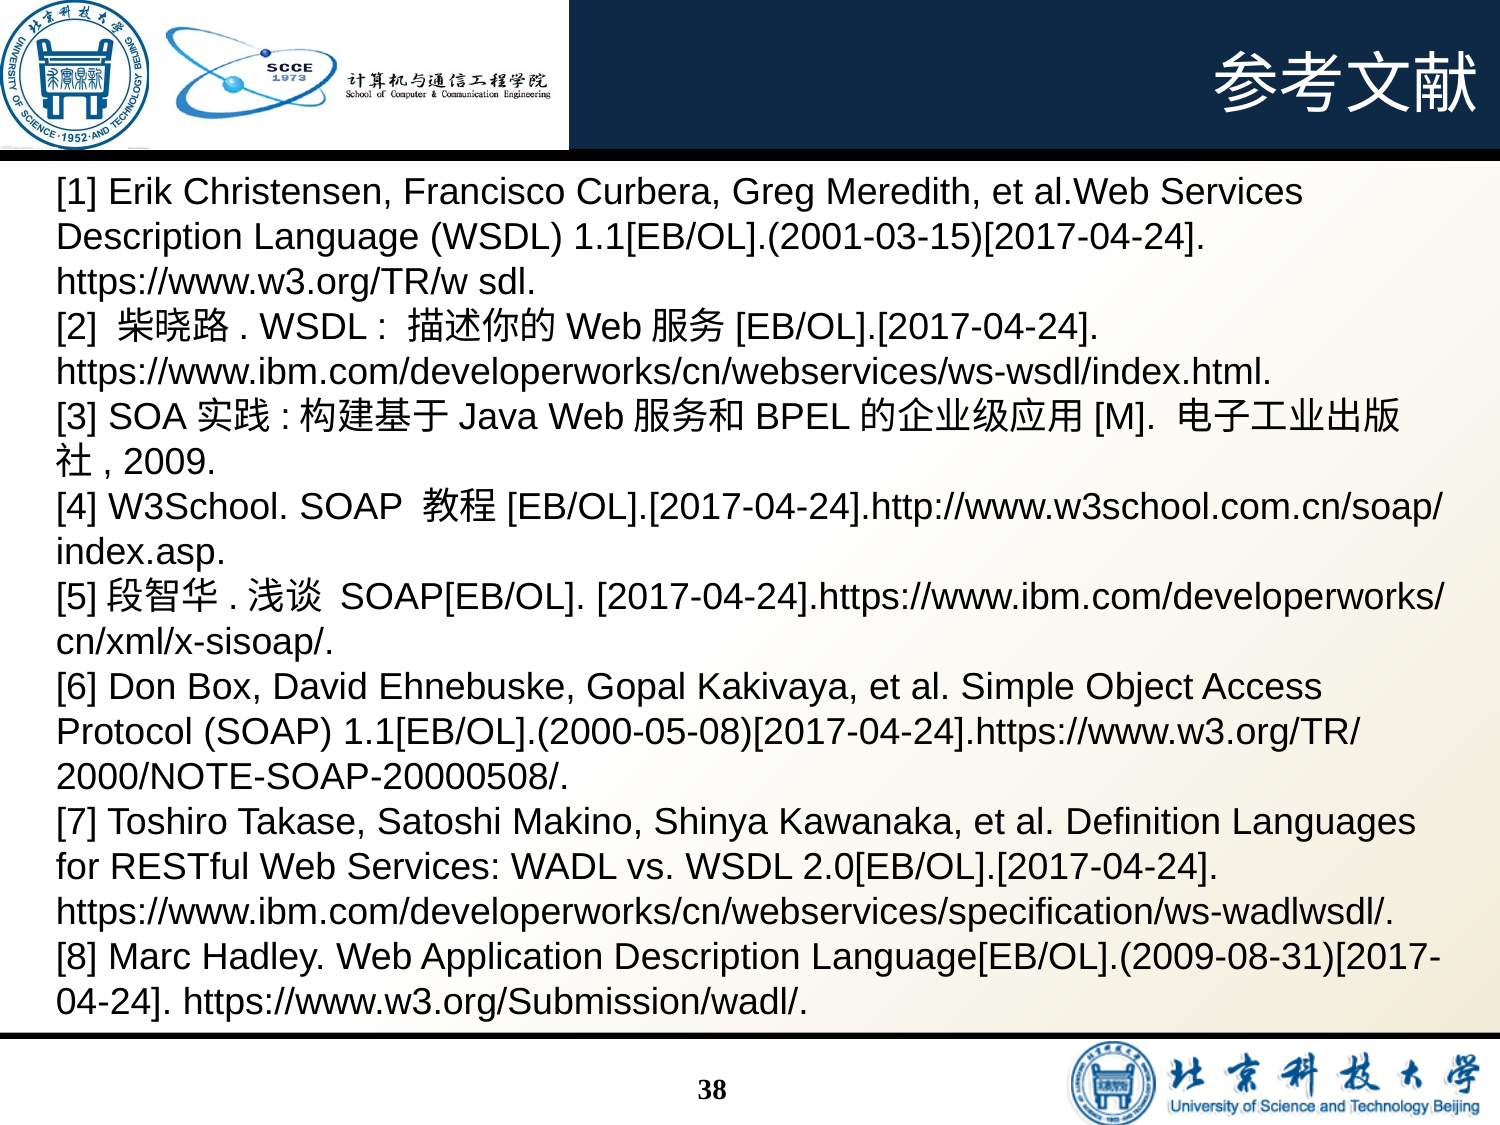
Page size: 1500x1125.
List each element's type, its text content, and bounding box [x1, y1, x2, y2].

text_box [1] Erik Christensen, Francisco Curbera, Greg Meredith, et al.Web Services Description Language (WSDL) 1.1[EB/OL].(2001-03-15)[2017-04-24]. https://www.w3.org/TR/w sdl. [2] 柴晓路. WSDL : 描述你的Web服务[EB/OL].[2017-04-24]. https://www.ibm.com/developerworks/cn/webservices/ws-wsdl/index.html. [3] SOA实践:构建基于Java Web服务和BPEL的企业级应用[M]. 电子工业出版社, 2009. [4] W3School. SOAP 教程[EB/OL].[2017-04-24].http://www.w3school.com.cn/soap/ index.asp. [5]段智华.浅谈 SOAP[EB/OL]. [2017-04-24].https://www.ibm.com/developerworks/ cn/xml/x-sisoap/. [6] Don Box, David Ehnebuske, Gopal Kakivaya, et al. Simple Object Access Protocol (SOAP) 1.1[EB/OL].(2000-05-08)[2017-04-24].https://www.w3.org/TR/ 2000/NOTE-SOAP-20000508/. [7] Toshiro Takase, Satoshi Makino, Shinya Kawanaka, et al. Definition Languages for RESTful Web Services: WADL vs. WSDL 2.0[EB/OL].[2017-04-24]. https://www.ibm.com/developerworks/cn/webservices/specification/ws-wadlwsdl/. [8] Marc Hadley. Web Application Description Language[EB/OL].(2009-08-31)[2017-04-24]. https://www.w3.org/Submission/wadl/. [41, 159, 1461, 1119]
picture [0, 0, 569, 150]
title 参考文献 [573, 24, 1495, 138]
picture [1066, 1040, 1498, 1125]
